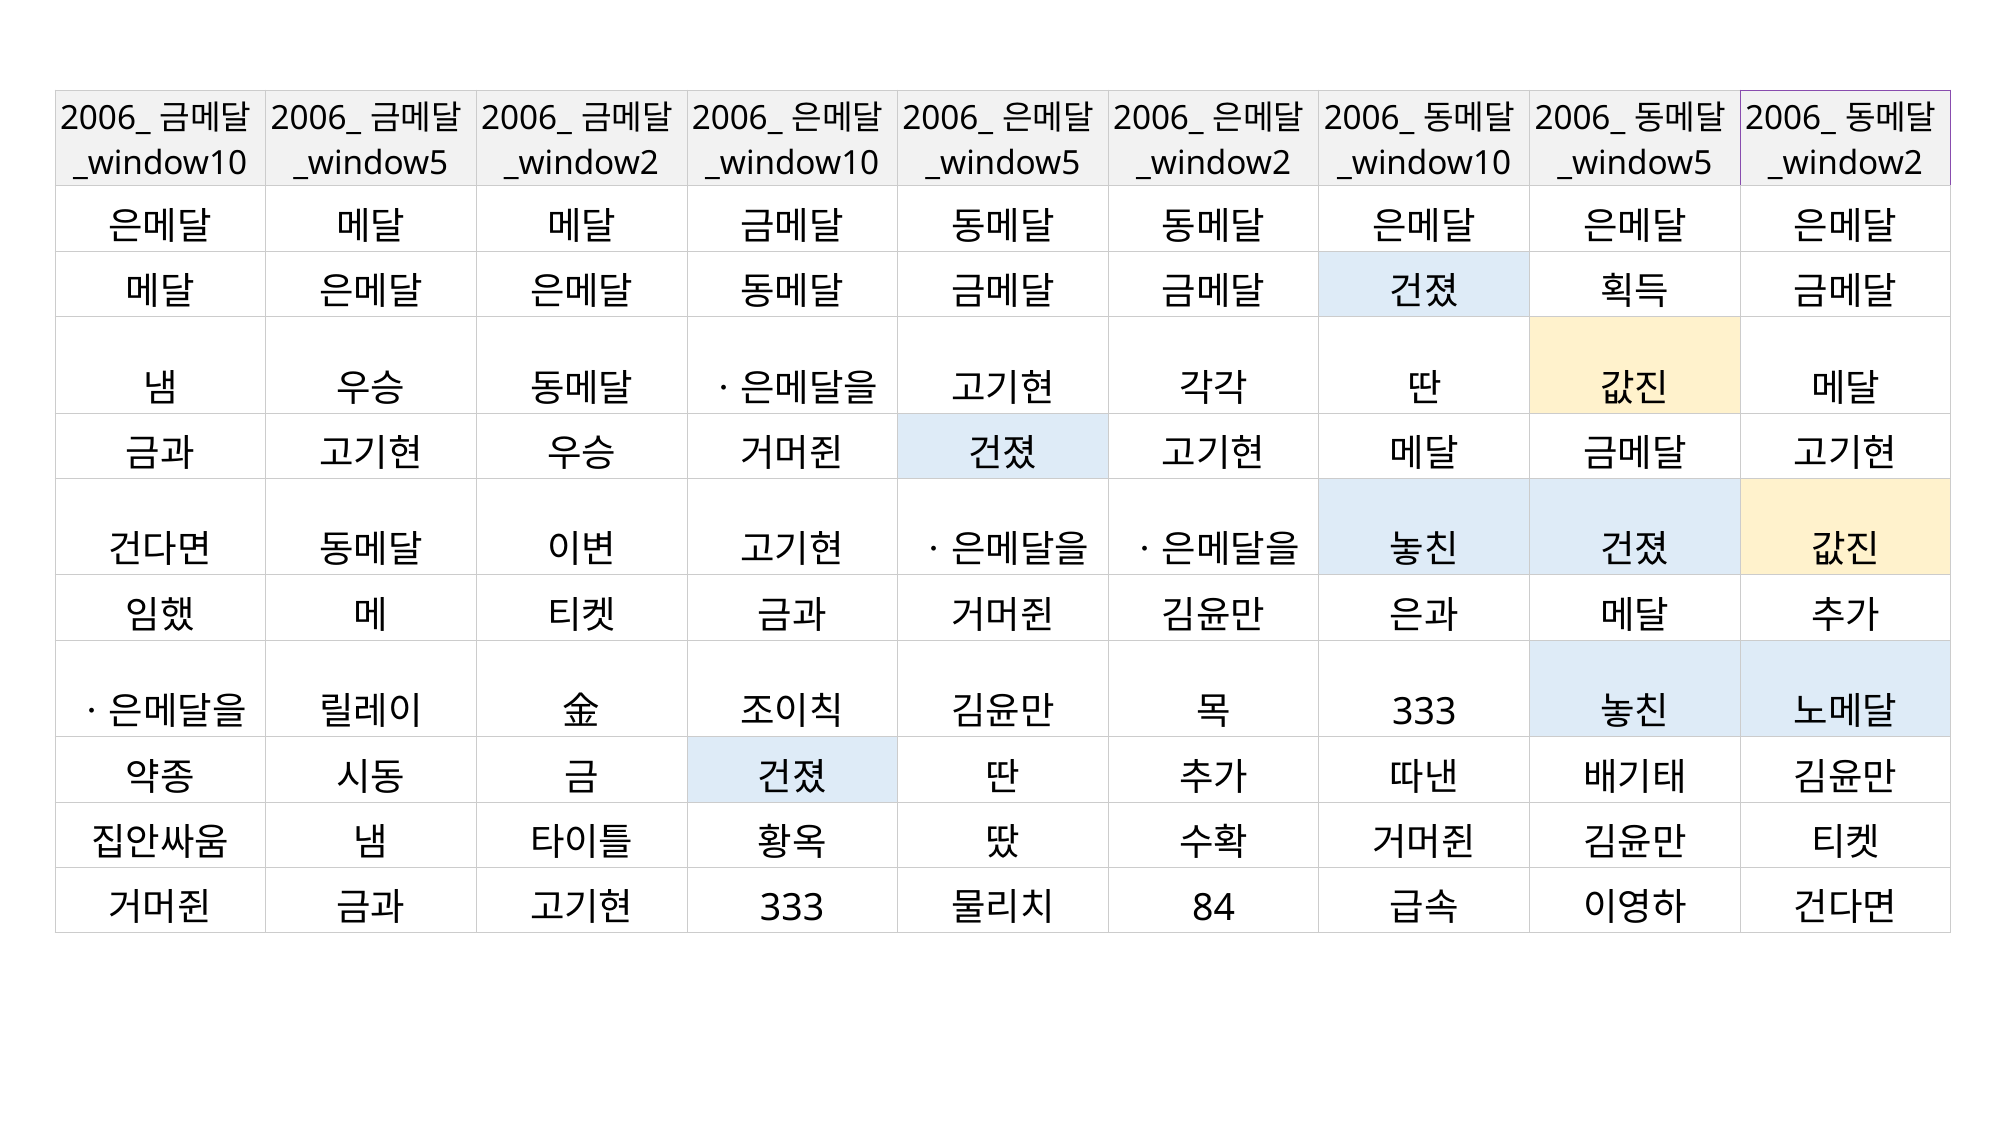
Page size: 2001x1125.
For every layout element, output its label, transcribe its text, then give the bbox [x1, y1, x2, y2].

table_cell 집안싸움 [56, 803, 265, 867]
table_cell 메달 [1741, 317, 1950, 413]
table_cell 333 [1319, 641, 1529, 736]
table_cell 우승 [477, 414, 687, 478]
table_header 2006_은메달_window2 [1109, 91, 1318, 185]
table_cell 동메달 [266, 479, 476, 574]
table_cell 이변 [477, 479, 687, 574]
table_cell 임했 [56, 575, 265, 640]
table_cell 추가 [1109, 737, 1318, 802]
table_header 2006_금메달_window2 [477, 91, 687, 185]
table_cell 김윤만 [1109, 575, 1318, 640]
table_cell 따낸 [1319, 737, 1529, 802]
table_cell 금과 [266, 868, 476, 932]
table_cell 이영하 [1530, 868, 1740, 932]
table_cell 건졌 [688, 737, 897, 802]
table_header 2006_은메달_window5 [898, 91, 1108, 185]
table_cell 황옥 [688, 803, 897, 867]
table_cell 딴 [1319, 317, 1529, 413]
table_cell 건졌 [1319, 252, 1529, 316]
table_cell 땄 [898, 803, 1108, 867]
table_cell 동메달 [688, 252, 897, 316]
table_cell 딴 [898, 737, 1108, 802]
table_cell 획득 [1530, 252, 1740, 316]
table_cell 금메달 [688, 186, 897, 251]
table_cell 84 [1109, 868, 1318, 932]
table_cell 급속 [1319, 868, 1529, 932]
table_cell 고기현 [477, 868, 687, 932]
table_header 2006_금메달_window10 [56, 91, 265, 185]
table_cell 우승 [266, 317, 476, 413]
table_cell 건졌 [898, 414, 1108, 478]
table_cell 김윤만 [1530, 803, 1740, 867]
table_cell ㆍ은메달을 [1109, 479, 1318, 574]
table_cell 은메달 [1530, 186, 1740, 251]
table_cell ㆍ은메달을 [688, 317, 897, 413]
table_cell 금메달 [1741, 252, 1950, 316]
table_cell 동메달 [477, 317, 687, 413]
table_cell 금메달 [898, 252, 1108, 316]
table_cell 거머쥔 [56, 868, 265, 932]
table_cell 냄 [56, 317, 265, 413]
table_cell 물리치 [898, 868, 1108, 932]
table_cell 동메달 [898, 186, 1108, 251]
table_cell 배기태 [1530, 737, 1740, 802]
table_cell 은메달 [477, 252, 687, 316]
table_cell 시동 [266, 737, 476, 802]
table_cell 메 [266, 575, 476, 640]
table_header 2006_동메달_window10 [1319, 91, 1529, 185]
table_cell 놓친 [1530, 641, 1740, 736]
table_cell 은과 [1319, 575, 1529, 640]
table_cell 고기현 [1741, 414, 1950, 478]
table_cell ㆍ은메달을 [56, 641, 265, 736]
table_cell 릴레이 [266, 641, 476, 736]
table_cell 金 [477, 641, 687, 736]
table_cell 거머쥔 [688, 414, 897, 478]
table_cell 고기현 [1109, 414, 1318, 478]
table_cell 금 [477, 737, 687, 802]
table_cell 타이틀 [477, 803, 687, 867]
table_cell 티켓 [477, 575, 687, 640]
table_cell 고기현 [266, 414, 476, 478]
table_cell 건다면 [1741, 868, 1950, 932]
table_cell 은메달 [56, 186, 265, 251]
table_cell 목 [1109, 641, 1318, 736]
table_cell 티켓 [1741, 803, 1950, 867]
table_cell 은메달 [266, 252, 476, 316]
table_header 2006_금메달_window5 [266, 91, 476, 185]
table_cell 건졌 [1530, 479, 1740, 574]
table_cell 값진 [1741, 479, 1950, 574]
table_header 2006_동메달_window2 [1741, 91, 1950, 185]
table_cell 동메달 [1109, 186, 1318, 251]
table_cell 거머쥔 [898, 575, 1108, 640]
table_cell 은메달 [1741, 186, 1950, 251]
table_cell 각각 [1109, 317, 1318, 413]
table_cell 김윤만 [1741, 737, 1950, 802]
table_cell 추가 [1741, 575, 1950, 640]
table_cell 333 [688, 868, 897, 932]
table_cell 값진 [1530, 317, 1740, 413]
table_cell 메달 [477, 186, 687, 251]
table_cell 놓친 [1319, 479, 1529, 574]
table_cell 조이칙 [688, 641, 897, 736]
table_cell ㆍ은메달을 [898, 479, 1108, 574]
table_cell 약종 [56, 737, 265, 802]
table_cell 메달 [56, 252, 265, 316]
table_header 2006_동메달_window5 [1530, 91, 1740, 185]
table_cell 수확 [1109, 803, 1318, 867]
table_cell 노메달 [1741, 641, 1950, 736]
table_cell 고기현 [898, 317, 1108, 413]
table_cell 거머쥔 [1319, 803, 1529, 867]
table_cell 메달 [266, 186, 476, 251]
table_cell 금메달 [1530, 414, 1740, 478]
table_cell 메달 [1319, 414, 1529, 478]
table_cell 금과 [688, 575, 897, 640]
table_cell 금과 [56, 414, 265, 478]
table_cell 금메달 [1109, 252, 1318, 316]
table_cell 고기현 [688, 479, 897, 574]
table_cell 건다면 [56, 479, 265, 574]
table_cell 냄 [266, 803, 476, 867]
table_cell 은메달 [1319, 186, 1529, 251]
table_cell 메달 [1530, 575, 1740, 640]
table_cell 김윤만 [898, 641, 1108, 736]
table_header 2006_은메달_window10 [688, 91, 897, 185]
